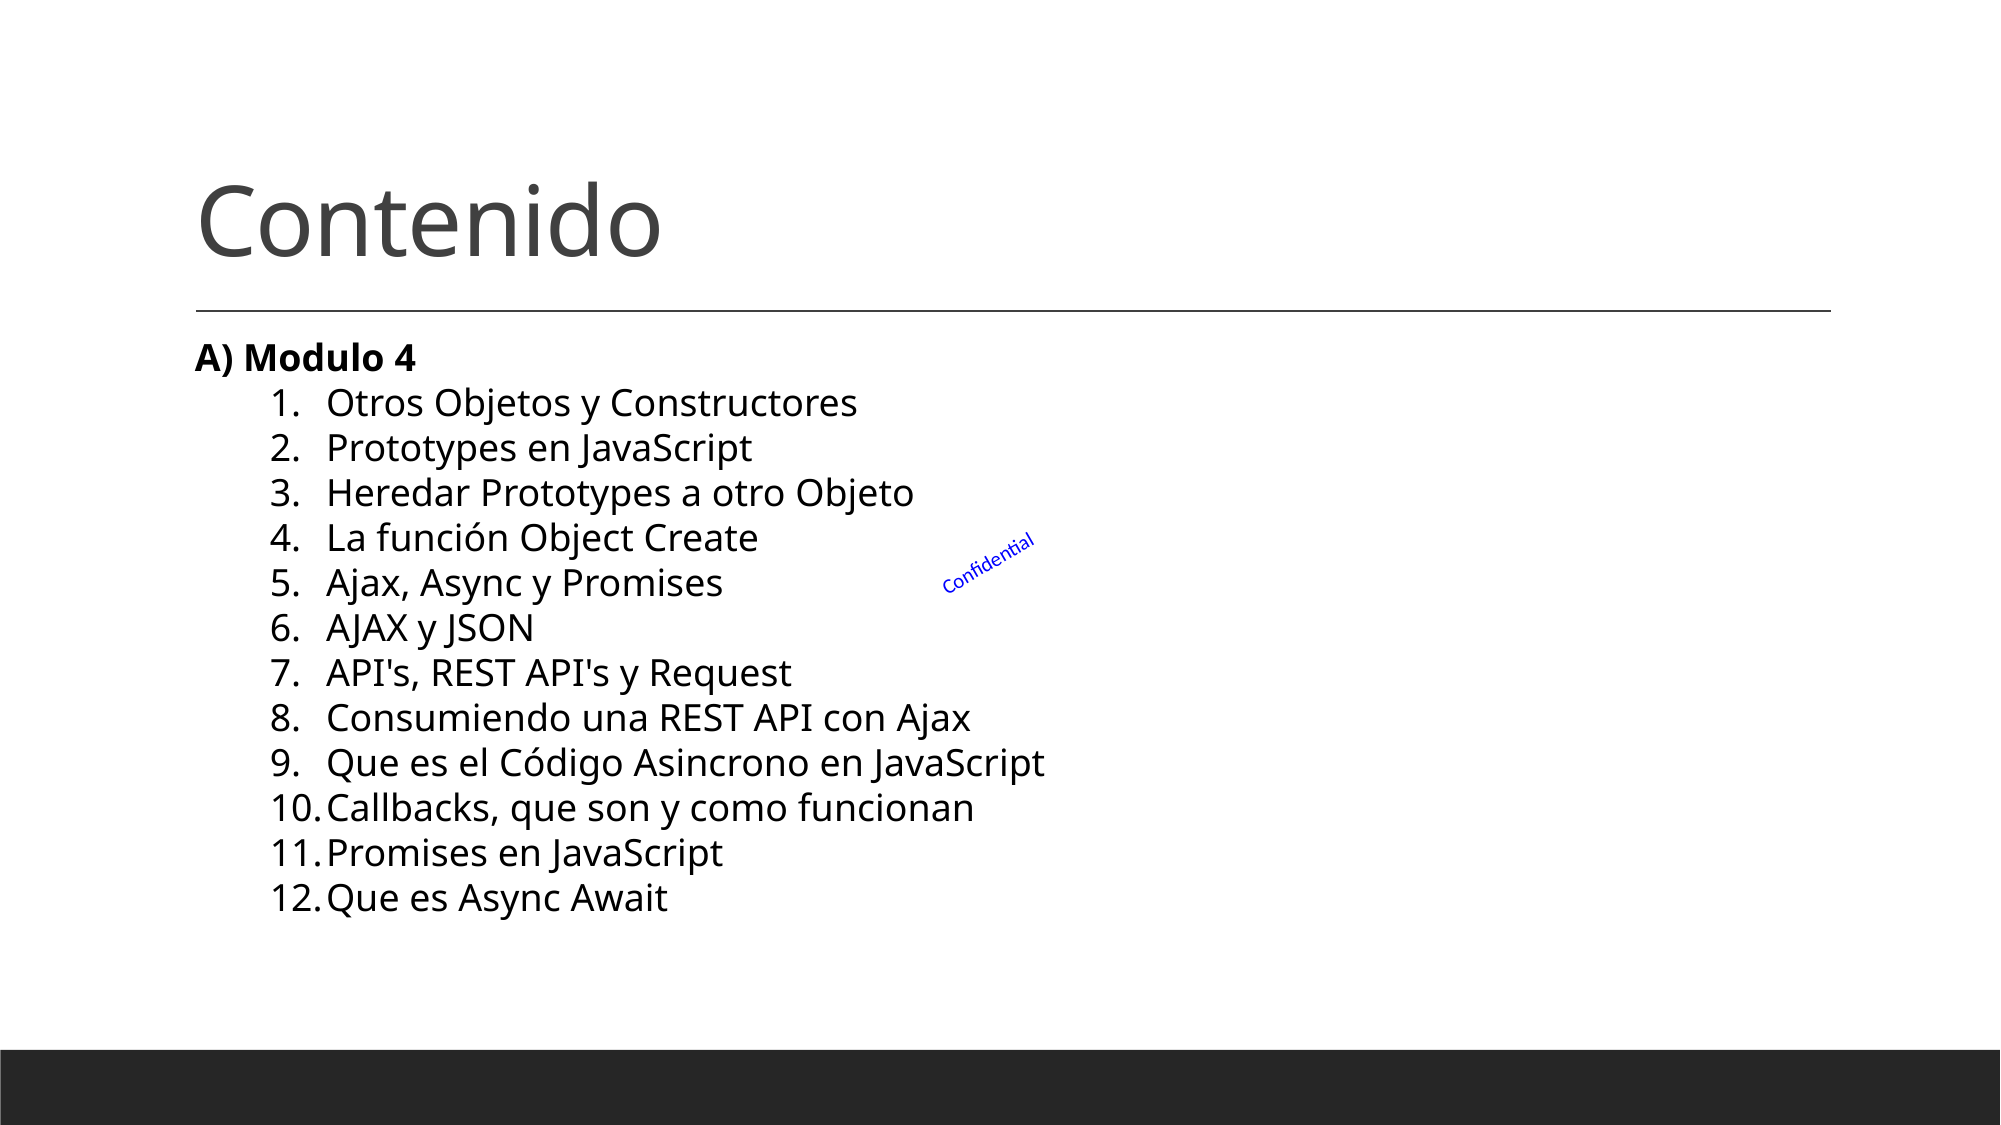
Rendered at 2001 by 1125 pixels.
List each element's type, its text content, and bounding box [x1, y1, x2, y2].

text_box A) Modulo 4 Otros Objetos y Constructores Prototypes en JavaScript Heredar Prototypes a otro Objeto La función Object Create Ajax, Async y Promises AJAX y JSON API's, REST API's y Request Consumiendo una REST API con Ajax Que es el Código Asincrono en JavaScript Callbacks, que son y como funcionan Promises en JavaScript Que es Async Await [179, 326, 1671, 926]
title Contenido [180, 47, 1830, 285]
